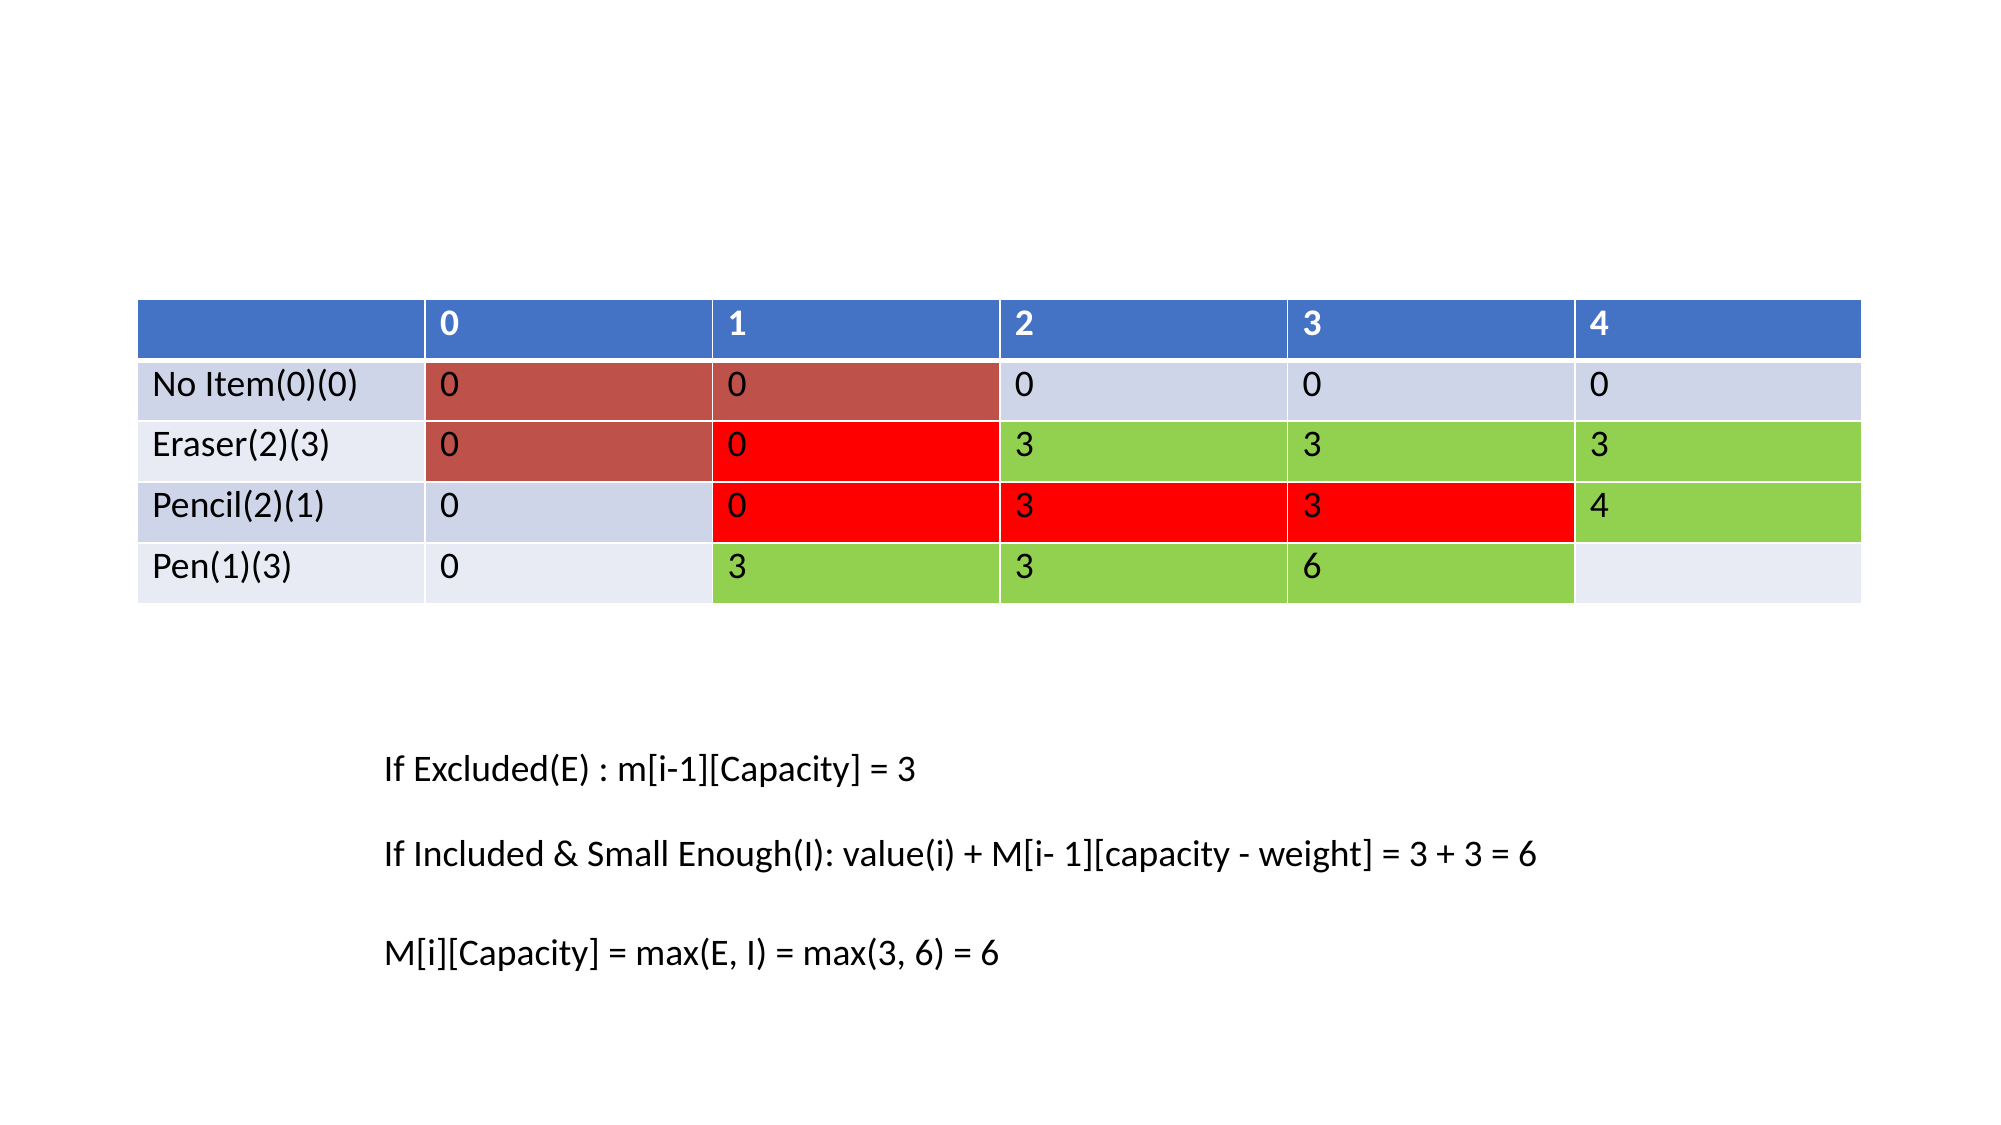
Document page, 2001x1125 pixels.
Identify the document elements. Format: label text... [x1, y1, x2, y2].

table_cell 0 [713, 422, 999, 481]
table_header 4 [1576, 300, 1861, 358]
table_header 0 [426, 300, 712, 358]
table_cell 3 [1001, 422, 1287, 481]
table_cell 3 [1288, 483, 1574, 542]
table_cell 3 [713, 544, 999, 603]
table_cell 0 [713, 483, 999, 542]
table_header 3 [1288, 300, 1574, 358]
text_box M[i][Capacity] = max(E, I) = max(3, 6) = 6 [369, 920, 1387, 981]
table_cell 0 [1001, 363, 1287, 420]
table_cell [1576, 544, 1861, 603]
table_cell 3 [1001, 544, 1287, 603]
table_cell No Item(0)(0) [138, 363, 424, 420]
table_header [138, 300, 424, 358]
table_header 1 [713, 300, 999, 358]
table_cell 0 [1288, 363, 1574, 420]
table_cell 3 [1001, 483, 1287, 542]
table_cell 3 [1288, 422, 1574, 481]
table_cell 0 [426, 483, 712, 542]
table_cell Pen(1)(3) [138, 544, 424, 603]
table_cell 0 [713, 363, 999, 420]
text_box If Excluded(E) : m[i-1][Capacity] = 3 [369, 736, 1507, 796]
table_cell 3 [1576, 422, 1861, 481]
table_header 2 [1001, 300, 1287, 358]
table_cell Eraser(2)(3) [138, 422, 424, 481]
table_cell 0 [426, 422, 712, 481]
text_box If Included & Small Enough(I): value(i) + M[i- 1][capacity - weight] = 3 + 3 = 6 [369, 821, 1609, 882]
table_cell Pencil(2)(1) [138, 483, 424, 542]
table_cell 0 [426, 363, 712, 420]
table_cell 0 [1576, 363, 1861, 420]
table_cell 4 [1576, 483, 1861, 542]
table_cell 0 [426, 544, 712, 603]
table_cell 6 [1288, 544, 1574, 603]
